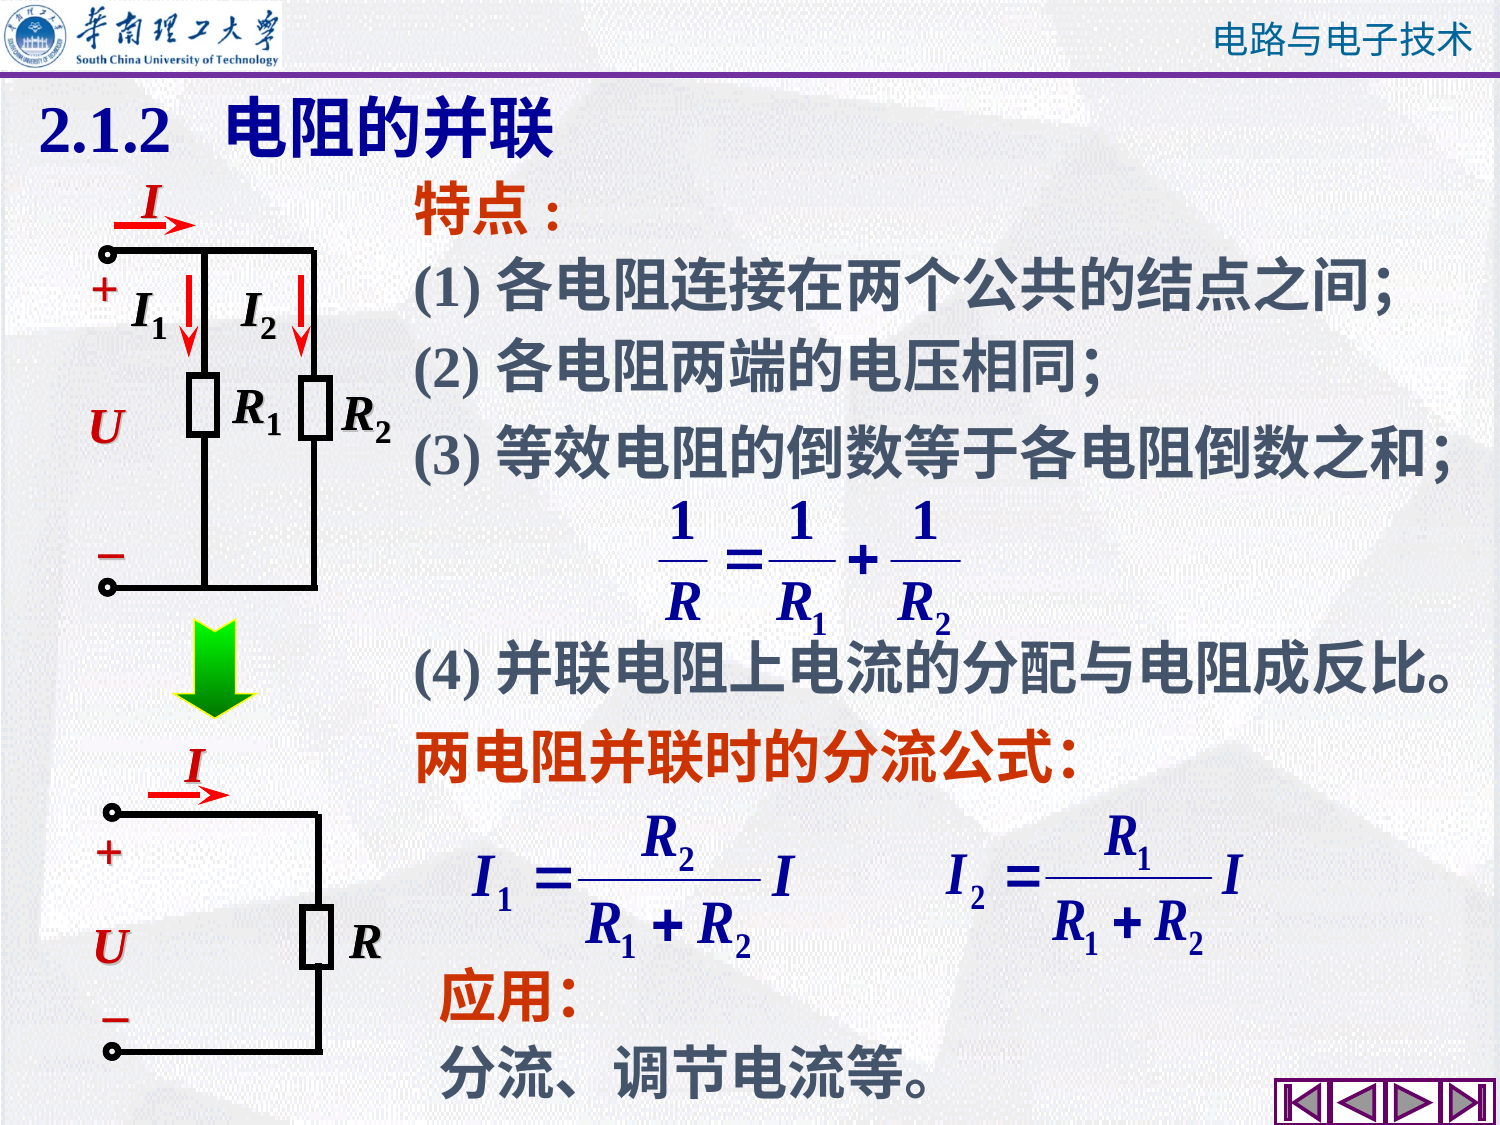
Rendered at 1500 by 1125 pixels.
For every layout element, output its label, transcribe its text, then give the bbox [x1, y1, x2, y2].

picture [1, 0, 1500, 72]
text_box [635, 480, 971, 646]
title 2.1.2 电阻的并联 [23, 87, 786, 219]
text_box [935, 793, 1255, 967]
text_box 应用： 分流、调节电流等。 [423, 955, 1211, 1106]
text_box 特点: (1)各电阻连接在两个公共的结点之间； [398, 143, 1474, 344]
text_box (2)各电阻两端的电压相同； [418, 330, 1211, 394]
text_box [461, 793, 807, 970]
text_box 两电阻并联时的分流公式： [408, 731, 1239, 819]
text_box (4)并联电阻上电流的分配与电阻成反比。 [398, 598, 1486, 731]
text_box (3)等效电阻的倒数等于各电阻倒数之和； [418, 380, 1499, 519]
picture [1, 78, 1500, 1125]
text_box [173, 619, 257, 719]
